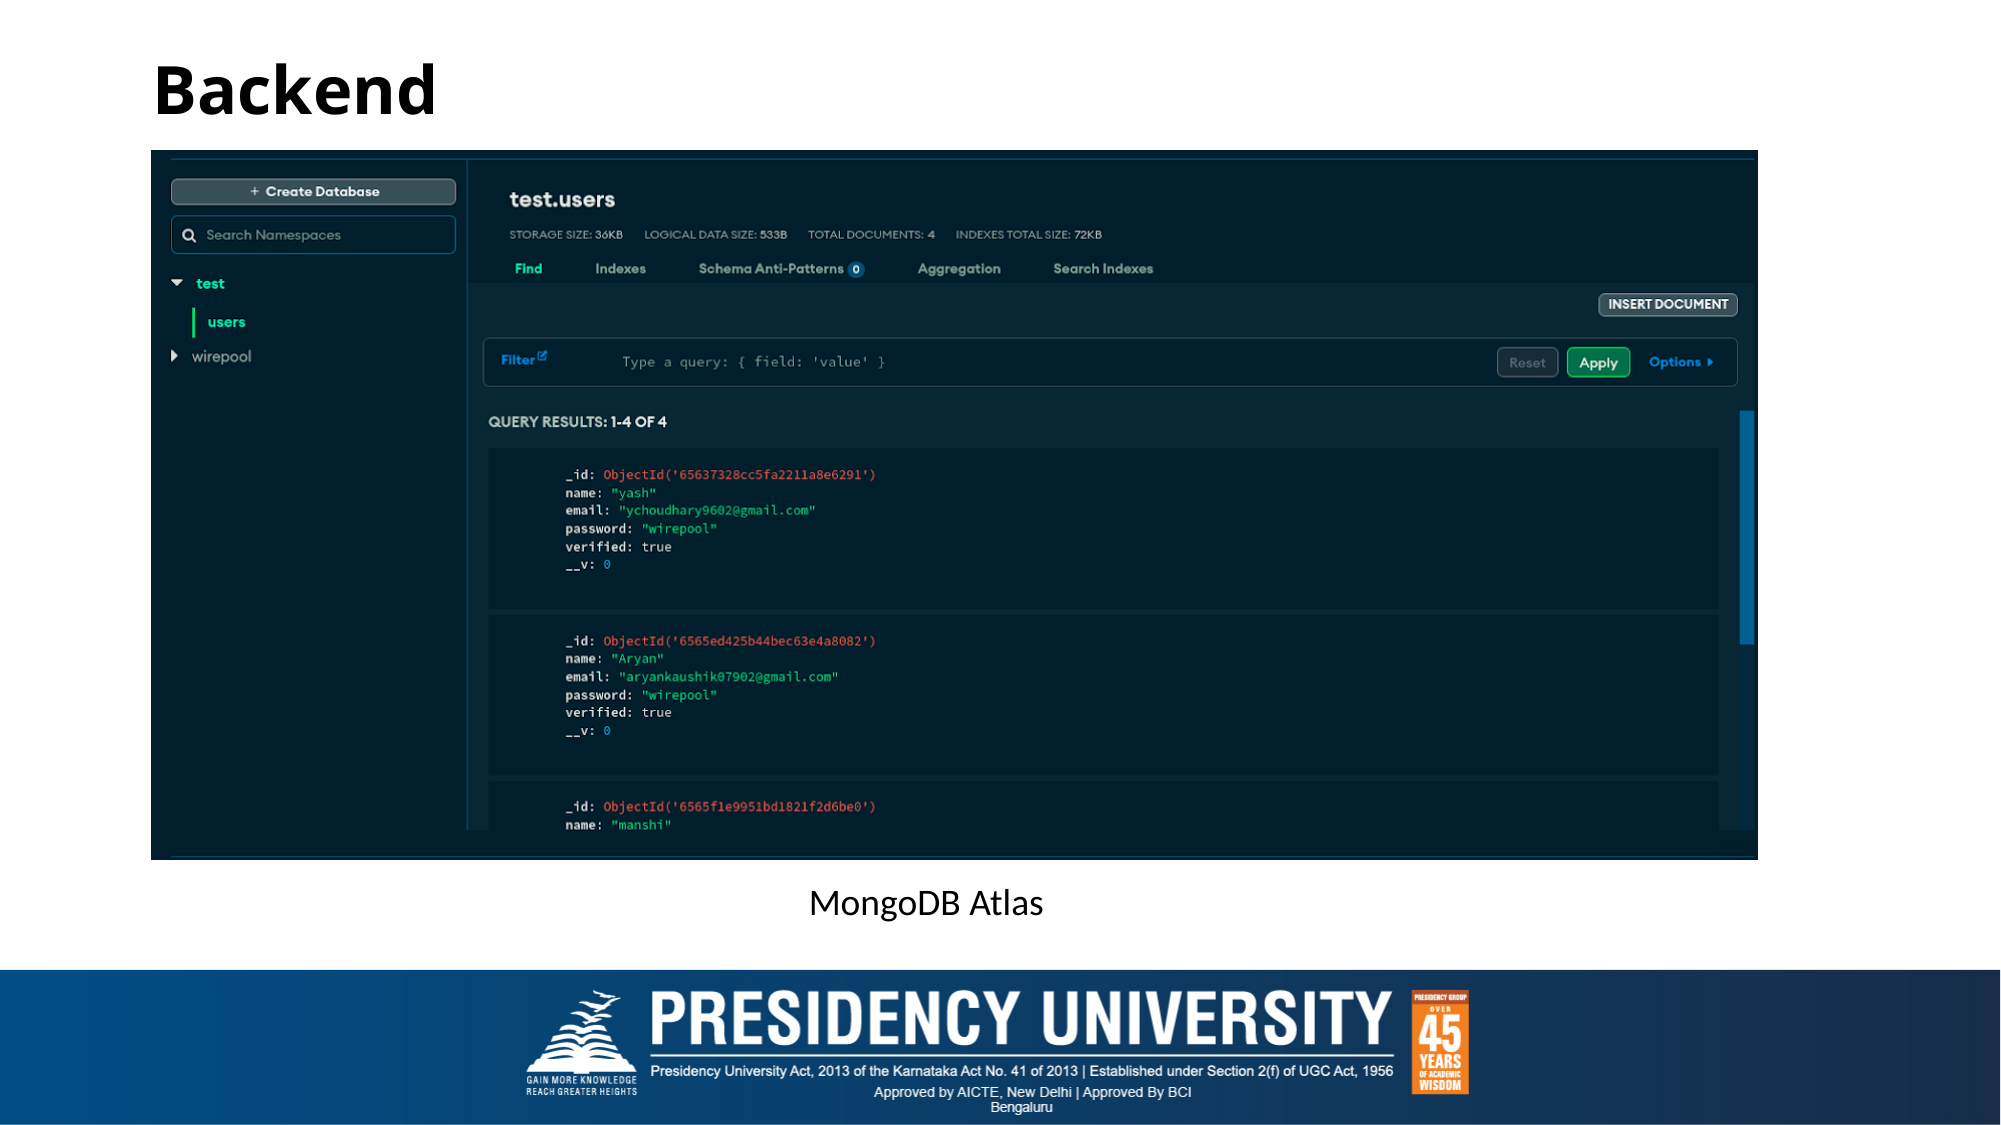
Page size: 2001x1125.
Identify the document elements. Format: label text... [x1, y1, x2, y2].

title Backend [137, 59, 700, 127]
text_box MongoDB Atlas [793, 870, 1244, 931]
picture [0, 0, 2001, 1125]
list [151, 150, 1758, 860]
